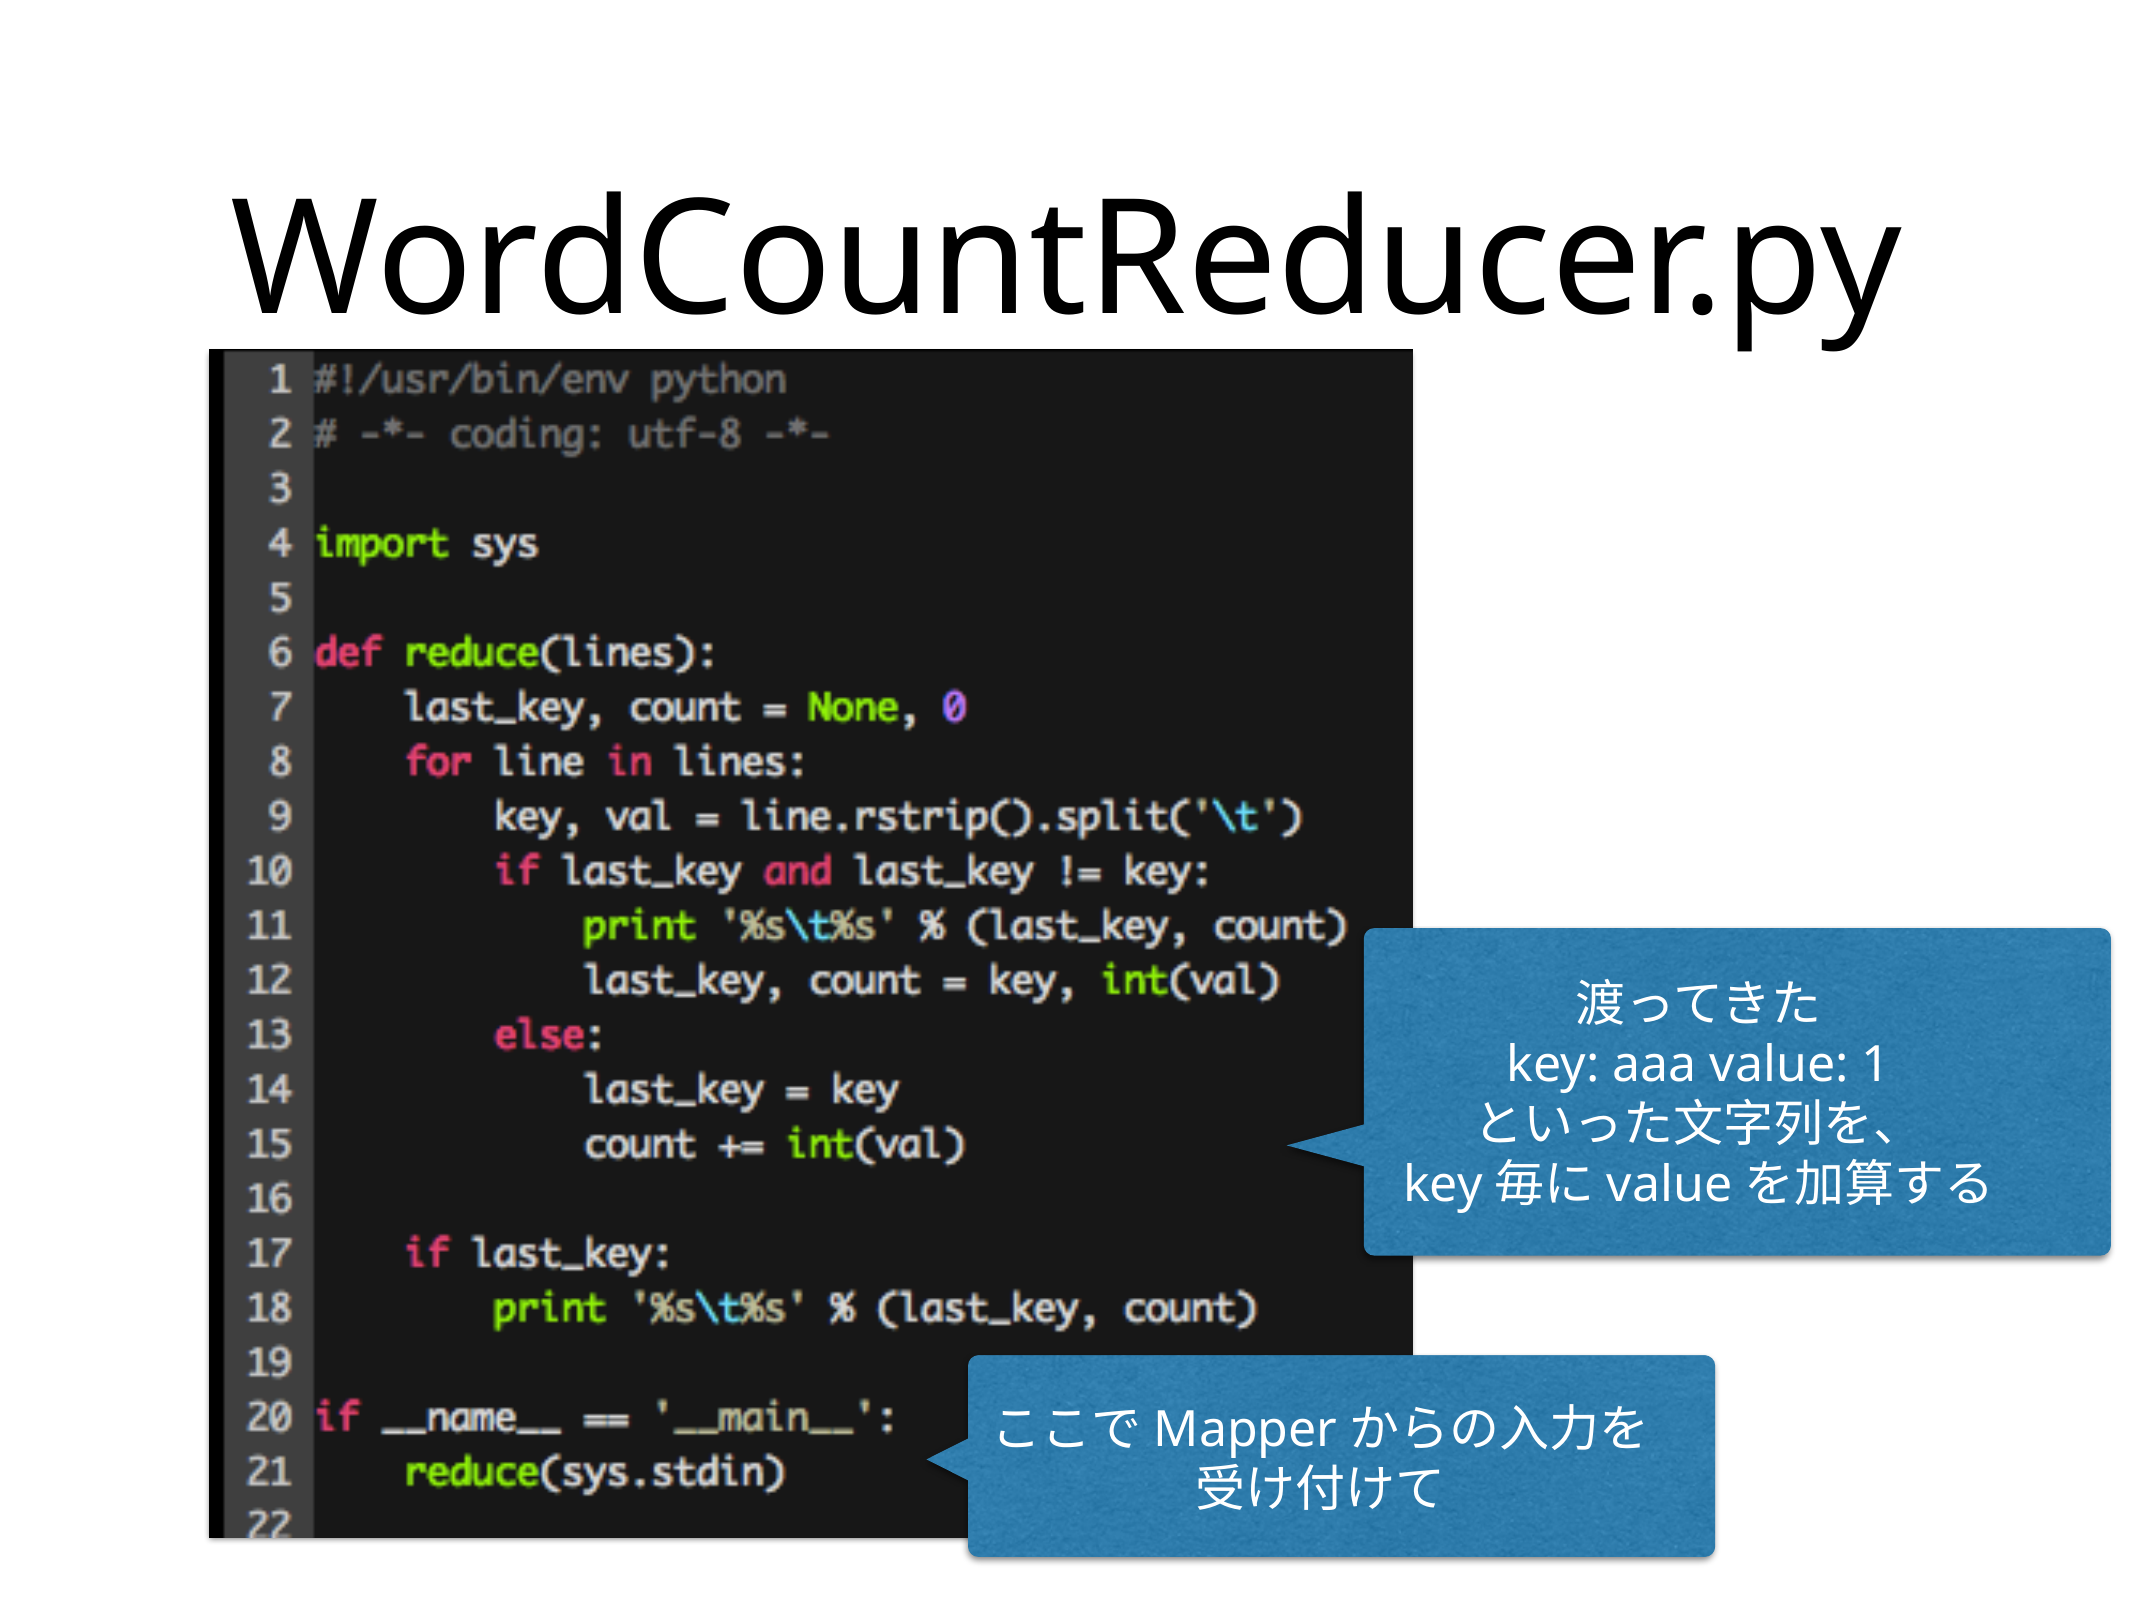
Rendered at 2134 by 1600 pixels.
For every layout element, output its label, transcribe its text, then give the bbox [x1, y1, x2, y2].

picture [209, 349, 1414, 1538]
title WordCountReducer.py [155, 72, 1978, 428]
text_box 渡ってきた key: aaa value: 1 といった文字列を、 key毎にvalueを加算する [1419, 928, 2111, 1256]
text_box ここでMapperからの入力を 受け付けて [968, 1355, 1716, 1557]
